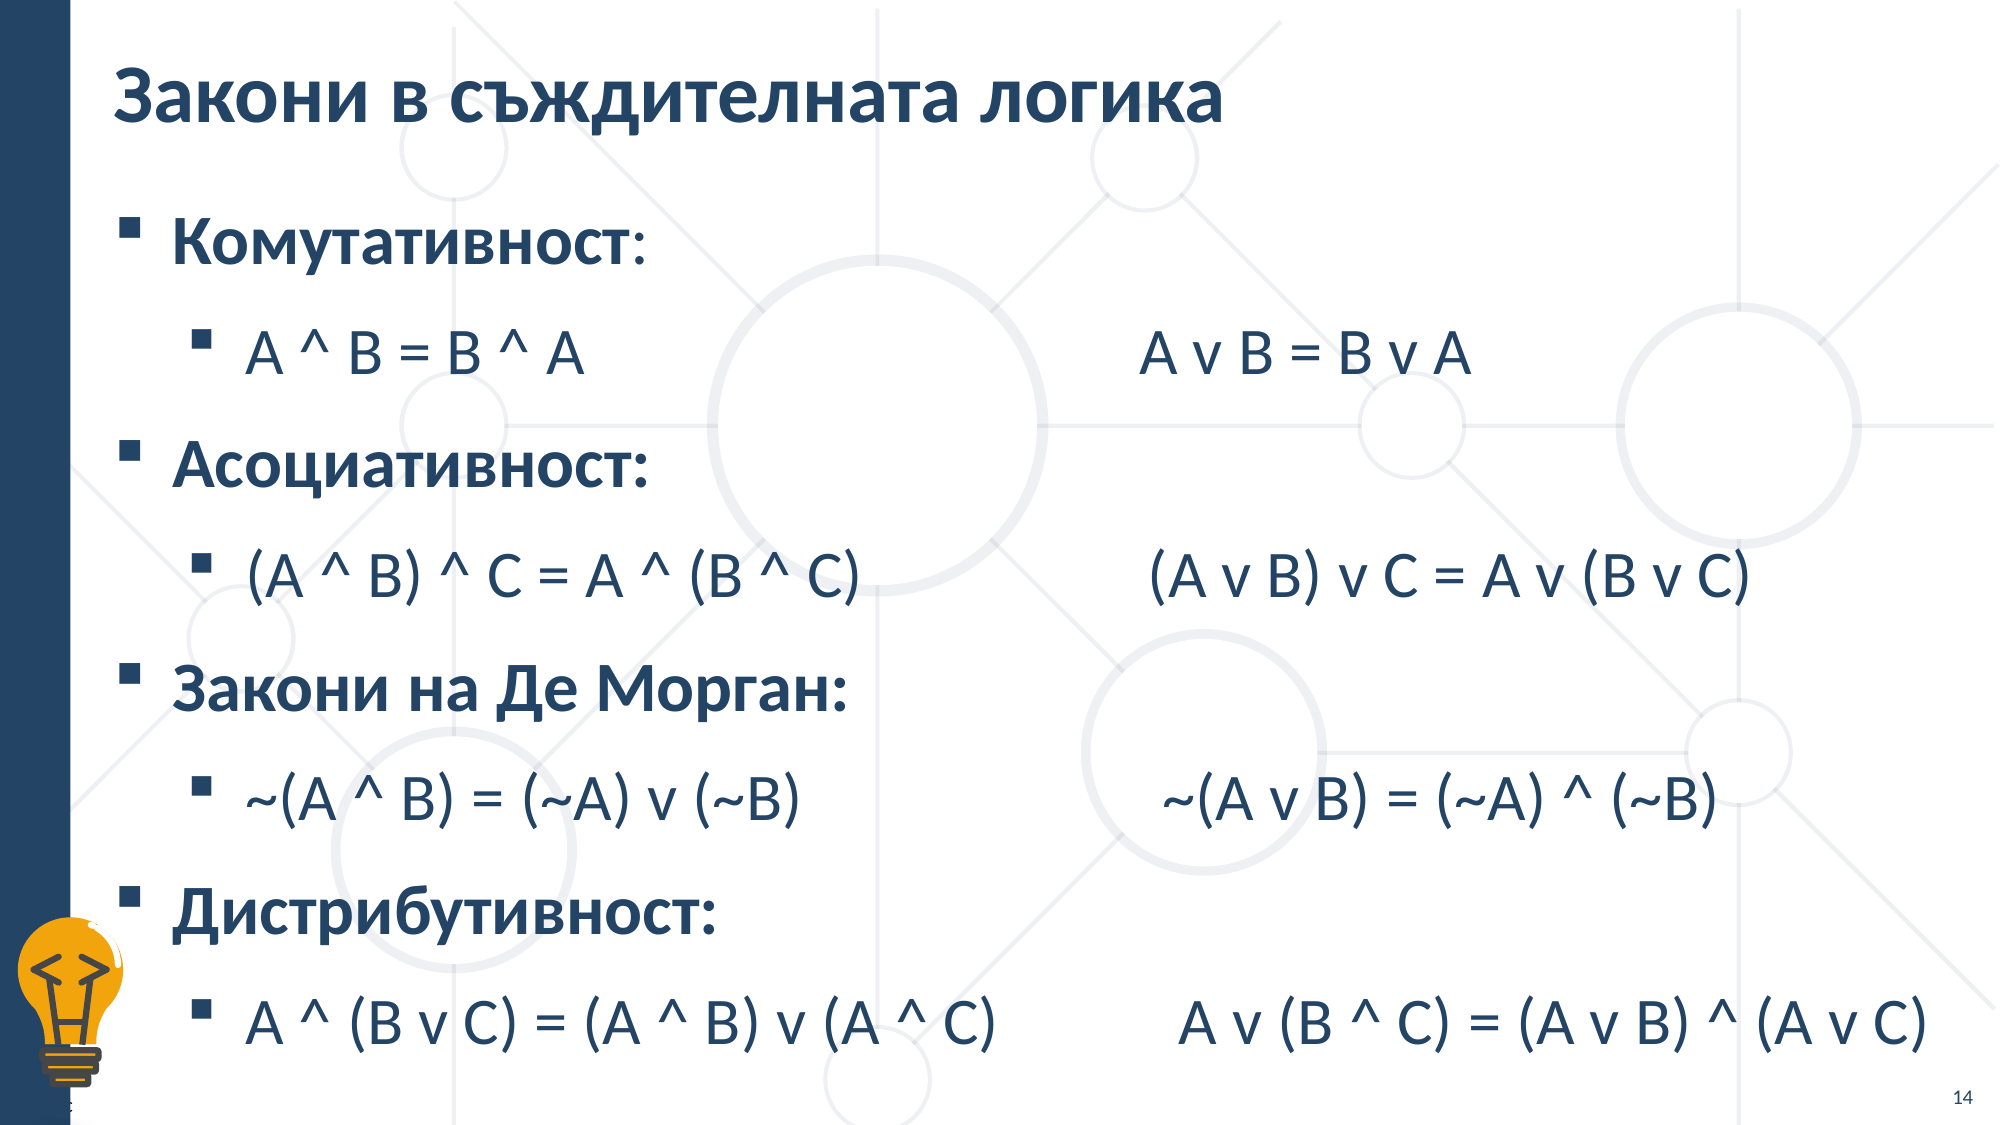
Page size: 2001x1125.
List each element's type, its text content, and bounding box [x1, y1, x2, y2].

slide_number 14 [1927, 1067, 1989, 1117]
title Закони в съждителната логика [95, 16, 1968, 162]
list Комутативност: A ^ B = B ^ A A v B = B v A Асоциативност: (A ^ B) ^ C = A ^ (B ^ C) (A v B) v C = A v (B v C) Закони на Де Морган: ~(A ^ B) = (~A) v (~B) ~(A v B) = (~A) ^ (~B) Дистрибутивност: A ^ (B v C) = (A ^ B) v (A ^ C) A v (B ^ C) = (A v B) ^ (A v C) [95, 183, 1968, 1094]
